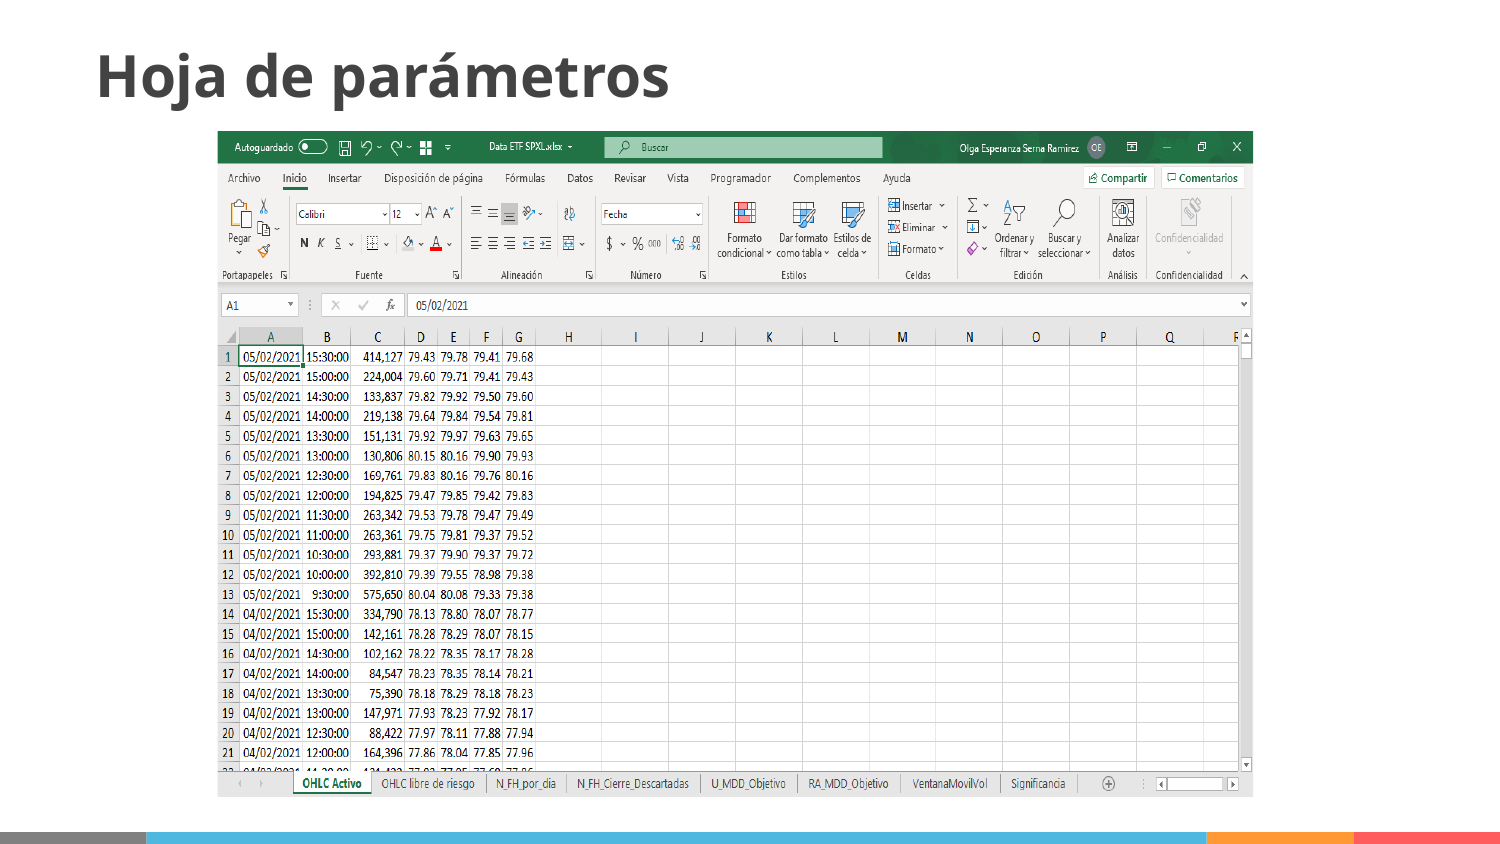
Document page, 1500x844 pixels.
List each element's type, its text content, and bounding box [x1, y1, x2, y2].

picture [217, 130, 1254, 797]
title Hoja de parámetros [80, 23, 714, 110]
